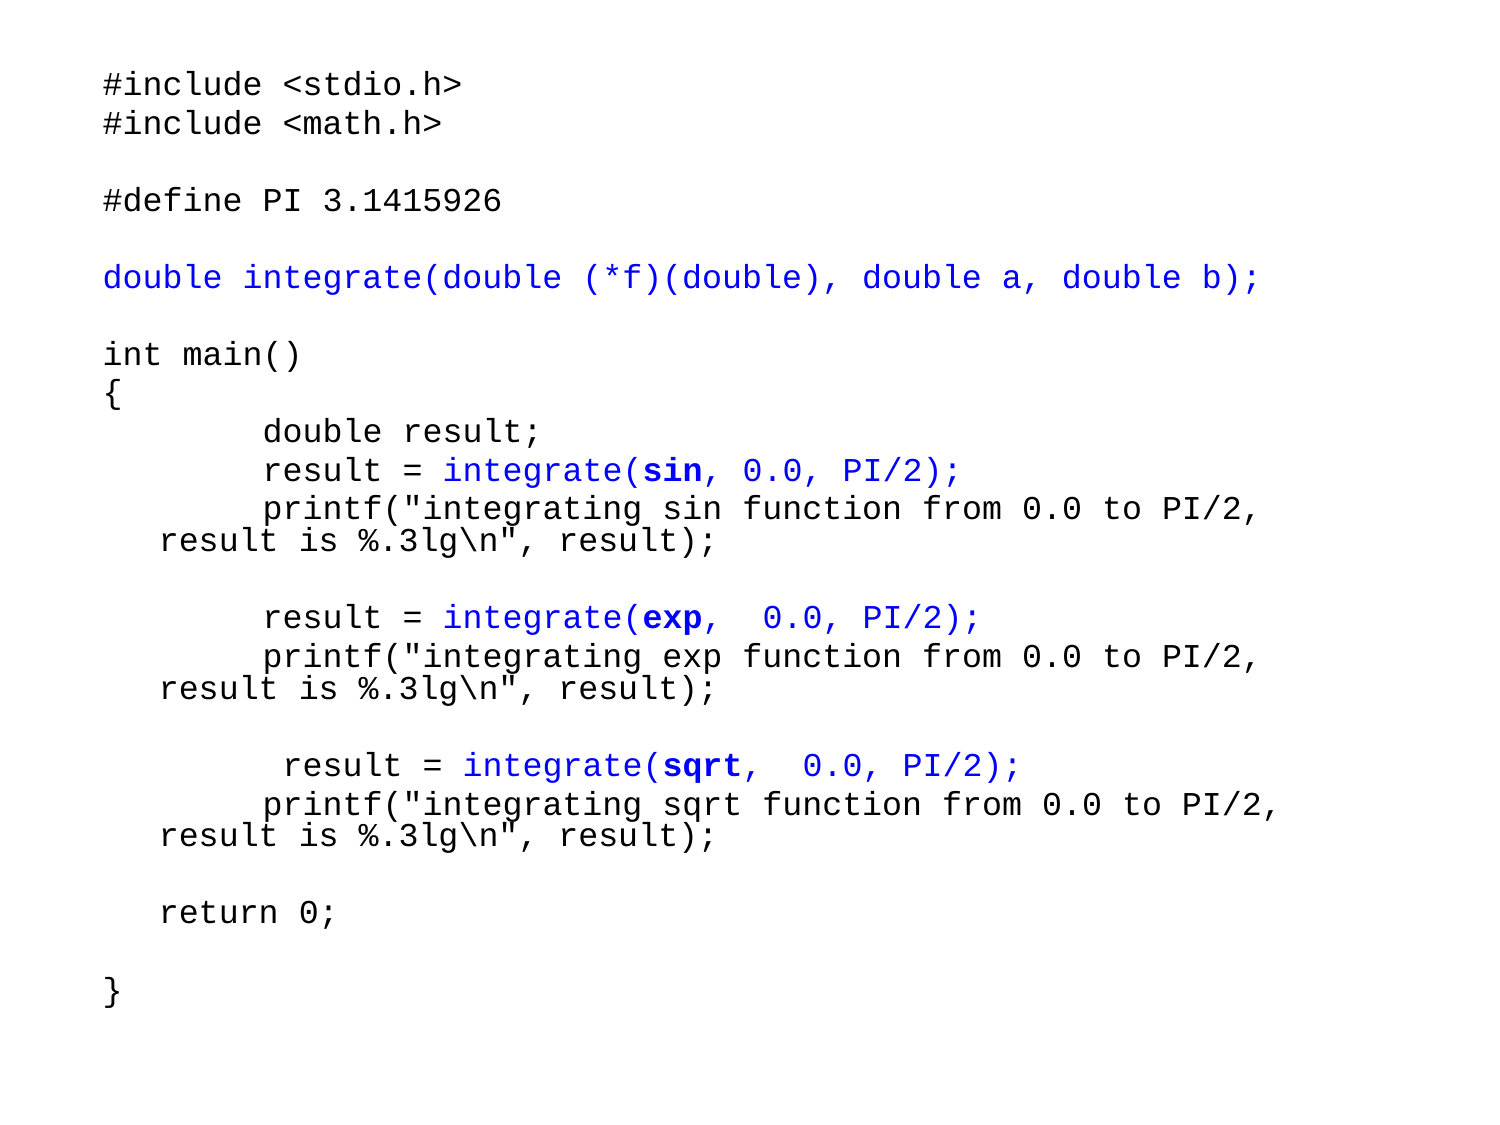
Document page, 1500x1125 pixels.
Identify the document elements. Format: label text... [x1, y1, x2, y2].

list #include <stdio.h> #include <math.h> #define PI 3.1415926 double integrate(double (*f)(double), double a, double b); int main() { double result; result = integrate(sin, 0.0, PI/2); printf("integrating sin function from 0.0 to PI/2, result is %.3lg\n", result); result = integrate(exp, 0.0, PI/2); printf("integrating exp function from 0.0 to PI/2, result is %.3lg\n", result); result = integrate(sqrt, 0.0, PI/2); printf("integrating sqrt function from 0.0 to PI/2, result is %.3lg\n", result); return 0; } [87, 62, 1363, 975]
